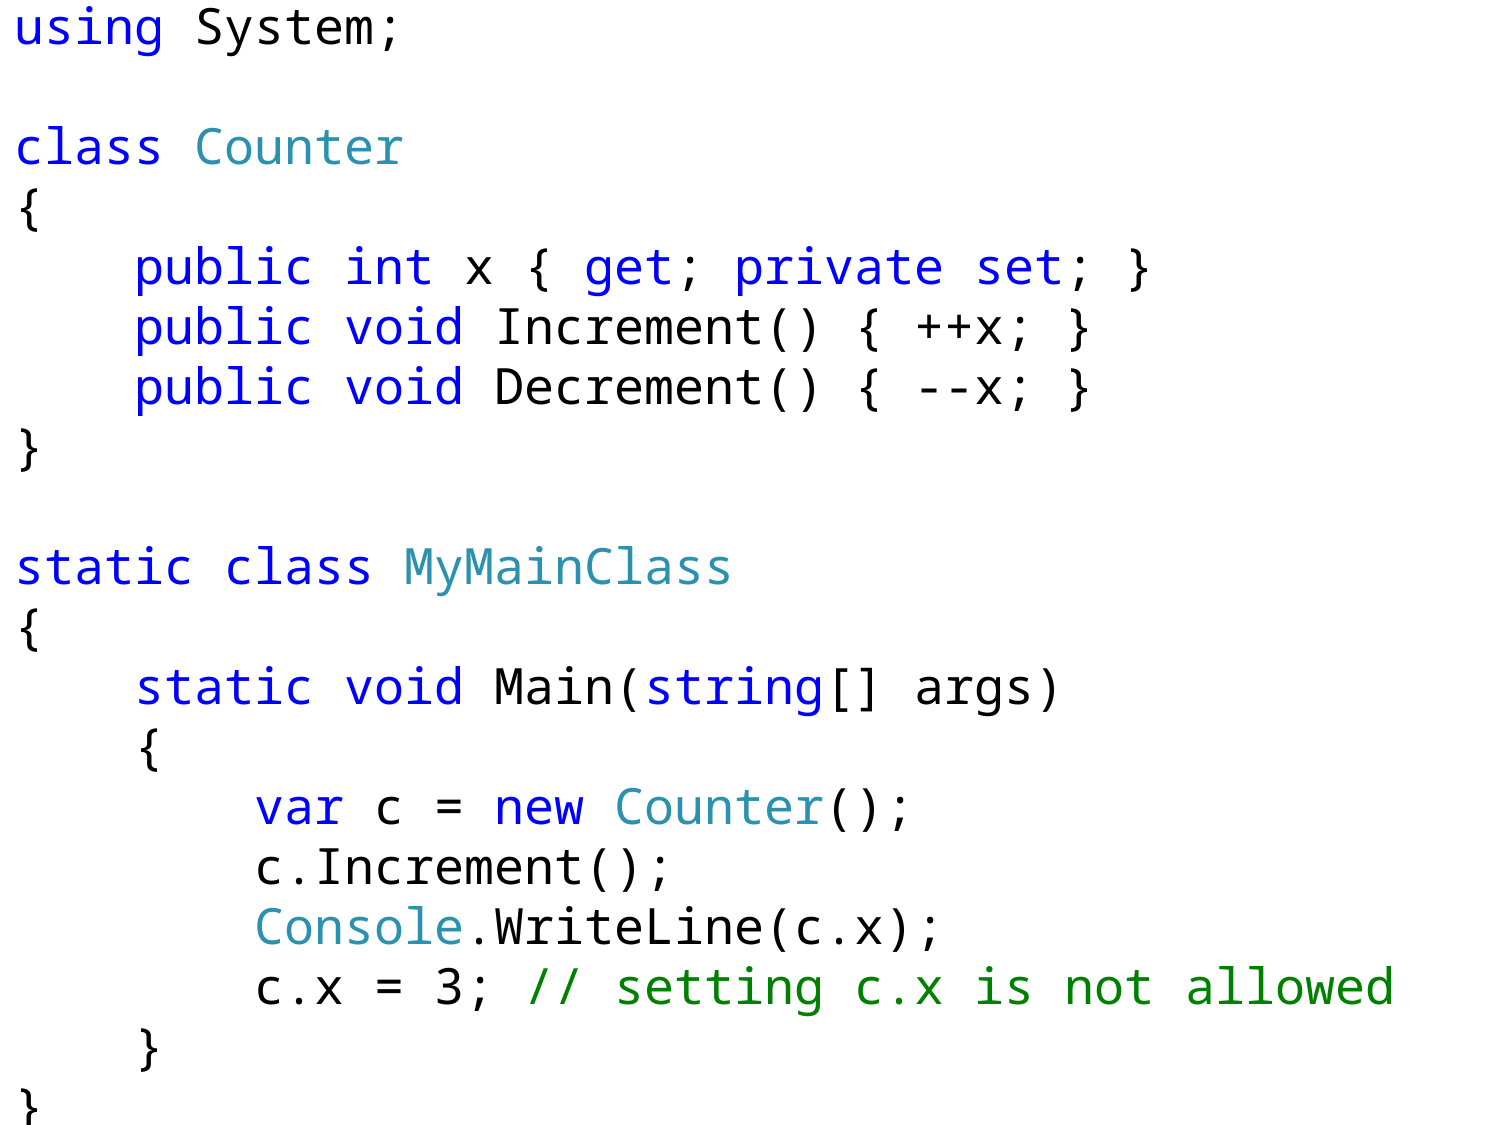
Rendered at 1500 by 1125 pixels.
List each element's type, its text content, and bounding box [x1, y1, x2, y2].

text_box using System; class Counter { public int x { get; private set; } public void Increment() { ++x; } public void Decrement() { --x; } } static class MyMainClass { static void Main(string[] args) { var c = new Counter(); c.Increment(); Console.WriteLine(c.x); c.x = 3; // setting c.x is not allowed } } [0, 0, 1500, 1125]
